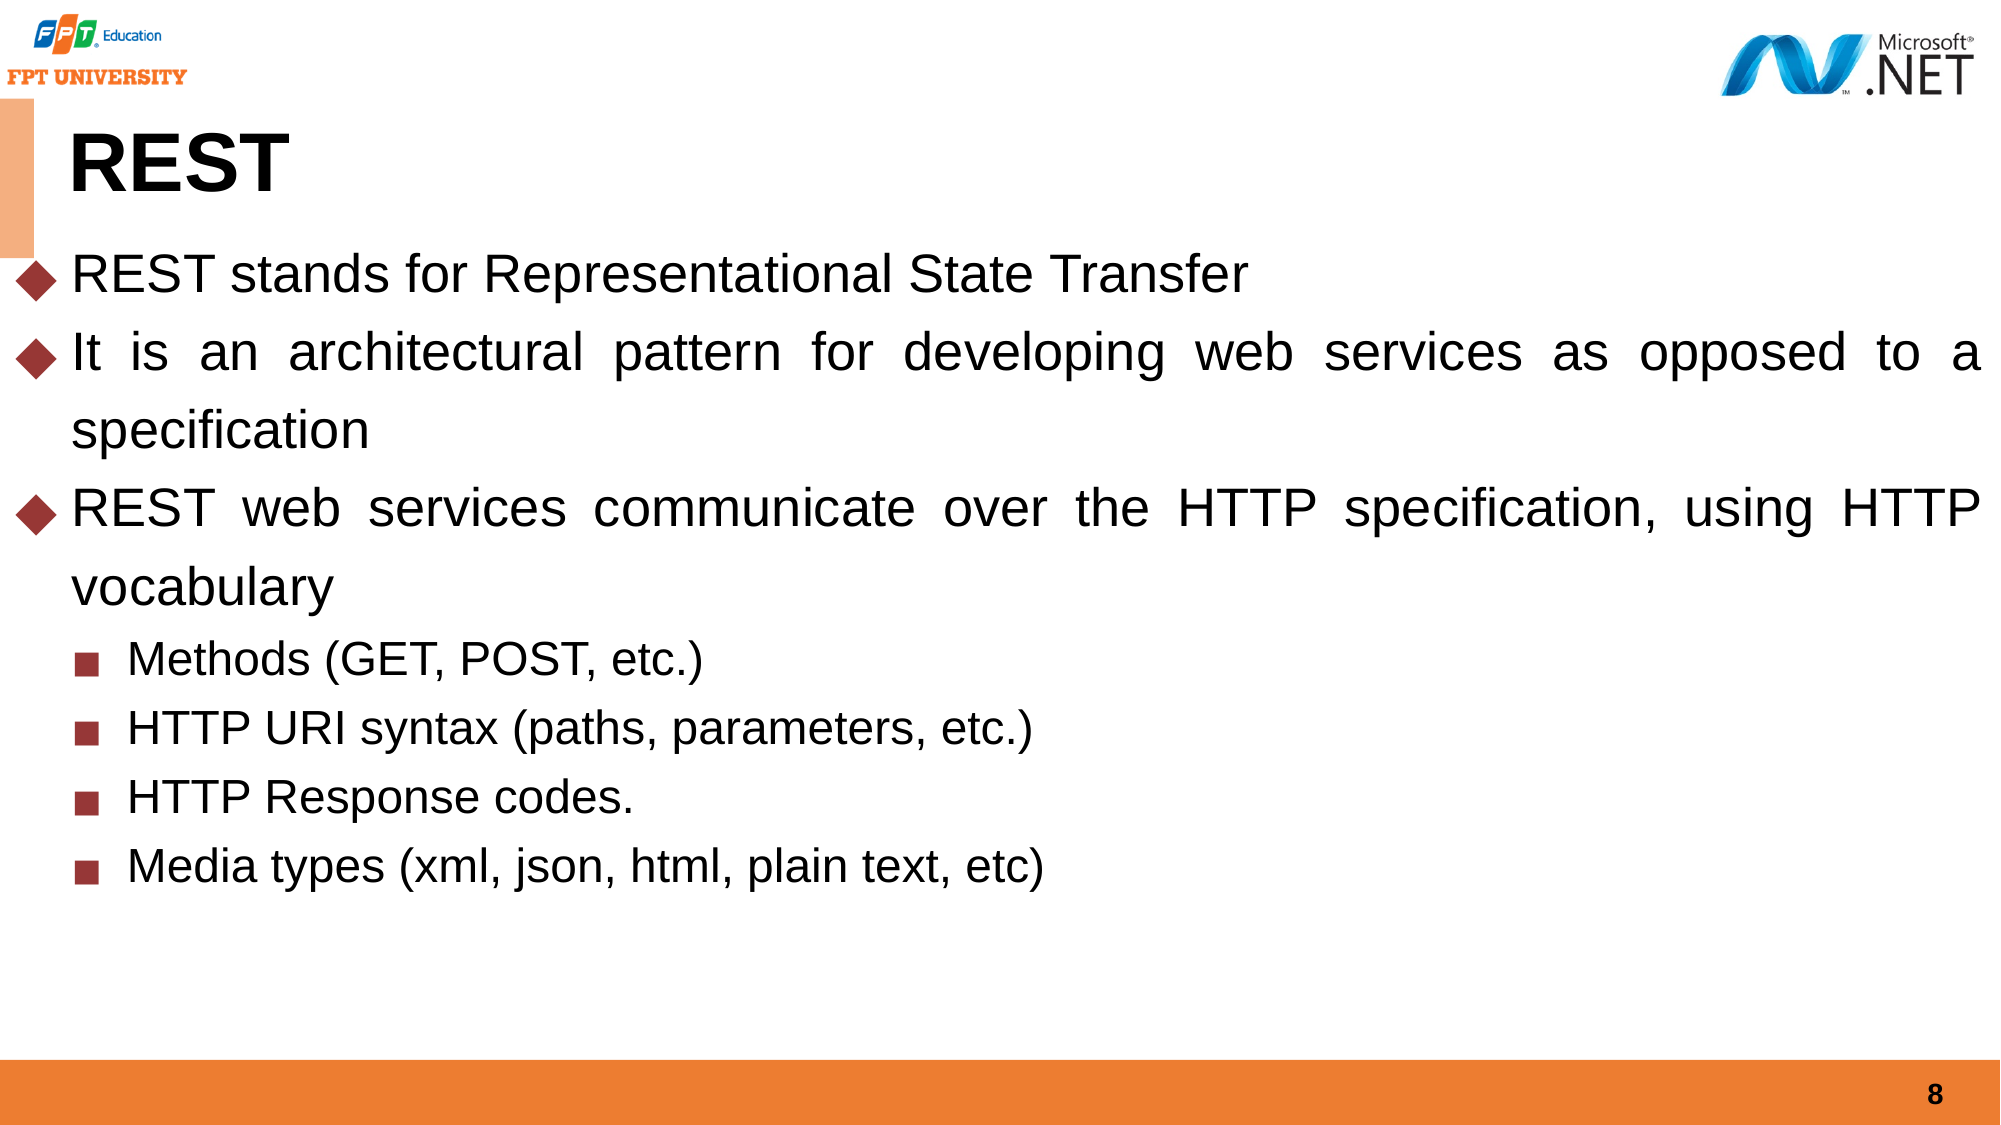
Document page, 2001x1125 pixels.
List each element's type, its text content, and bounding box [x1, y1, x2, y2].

title REST [53, 111, 2000, 217]
picture [1685, 0, 2001, 129]
slide_number 8 [1508, 1063, 1959, 1123]
list REST stands for Representational State Transfer It is an architectural pattern for developing web services as opposed to a specification REST web services communicate over the HTTP specification, using HTTP vocabulary Methods (GET, POST, etc.) HTTP URI syntax (paths, parameters, etc.) HTTP Response codes. Media types (xml, json, html, plain text, etc) [0, 217, 2000, 1057]
picture [0, 0, 194, 95]
